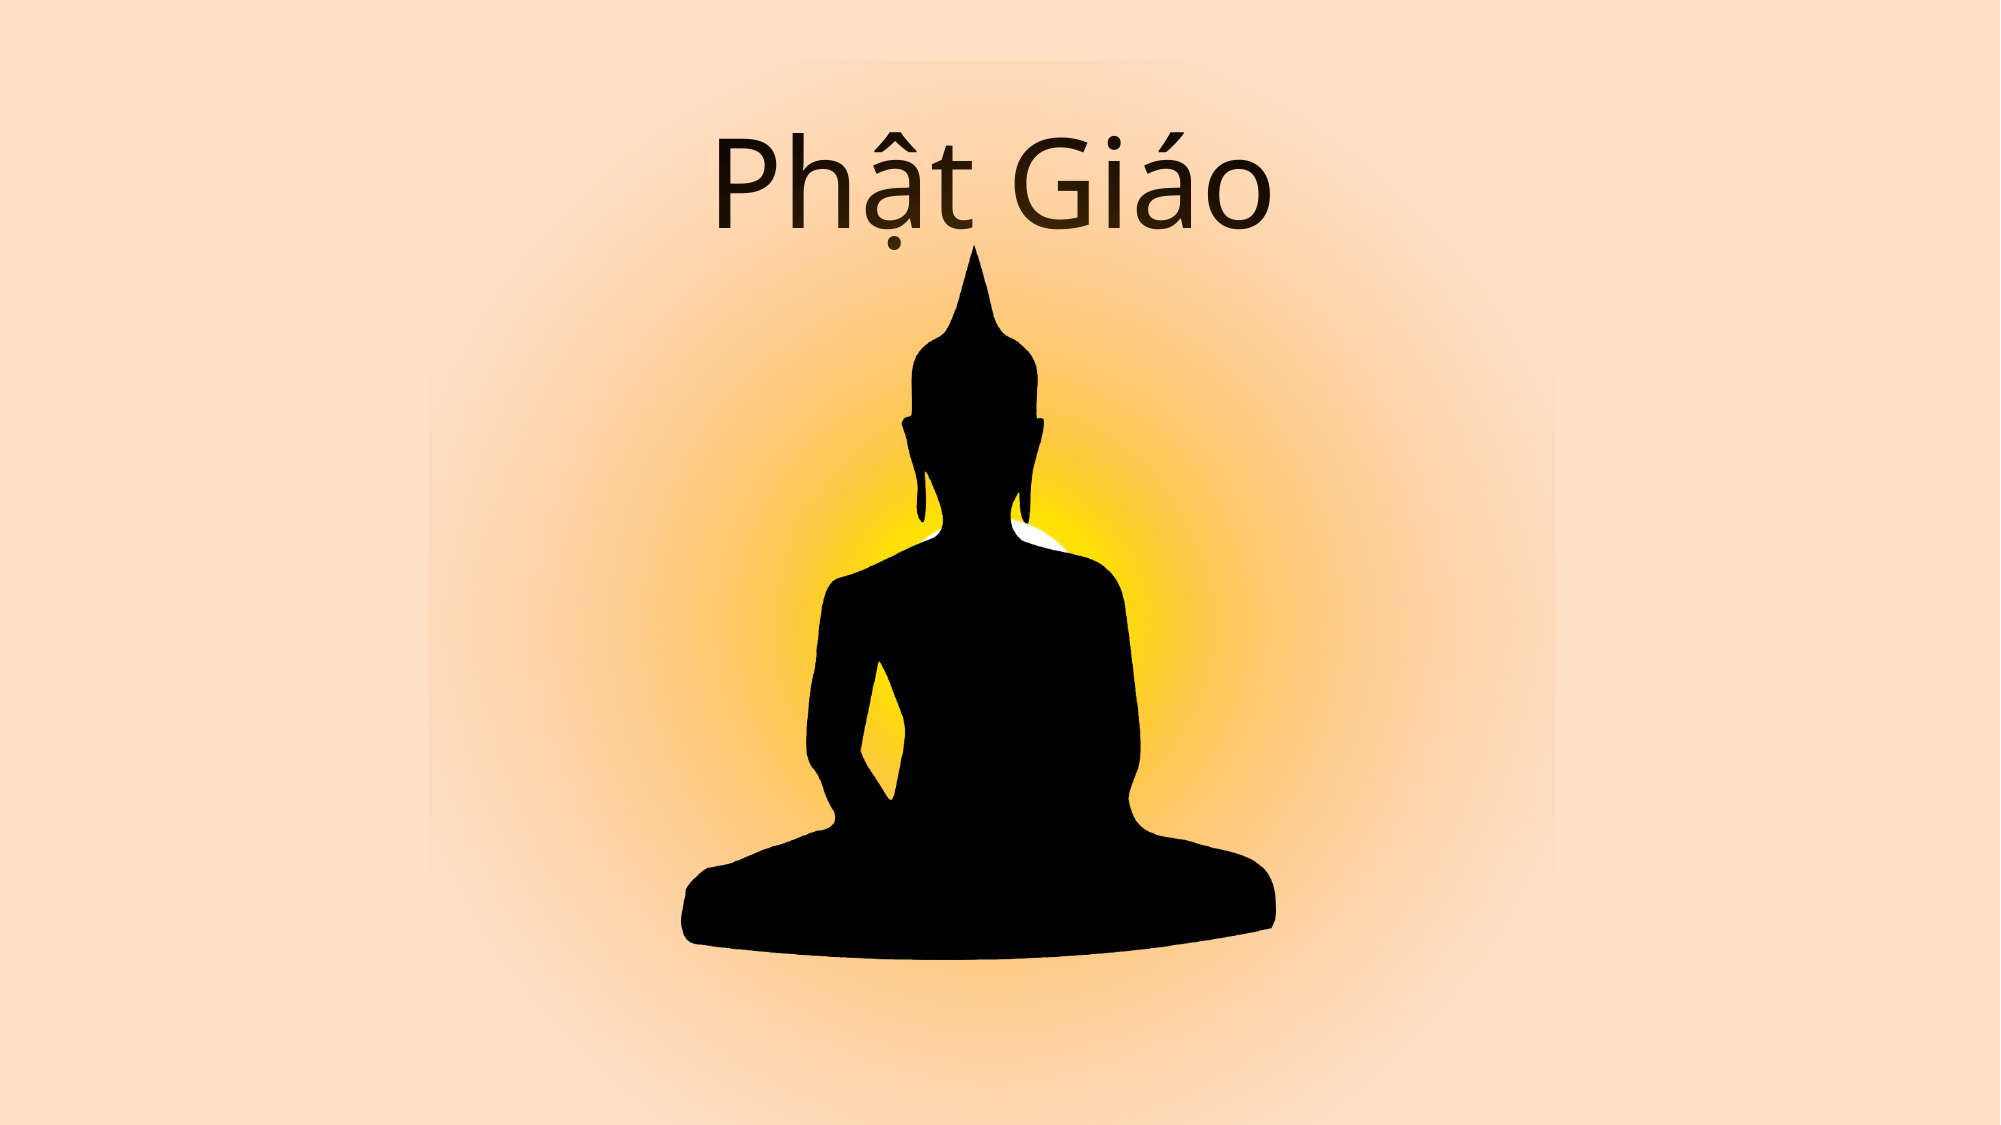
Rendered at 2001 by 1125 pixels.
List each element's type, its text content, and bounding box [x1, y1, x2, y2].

picture [429, 61, 1555, 1125]
title Phật Giáo [242, 0, 1743, 264]
